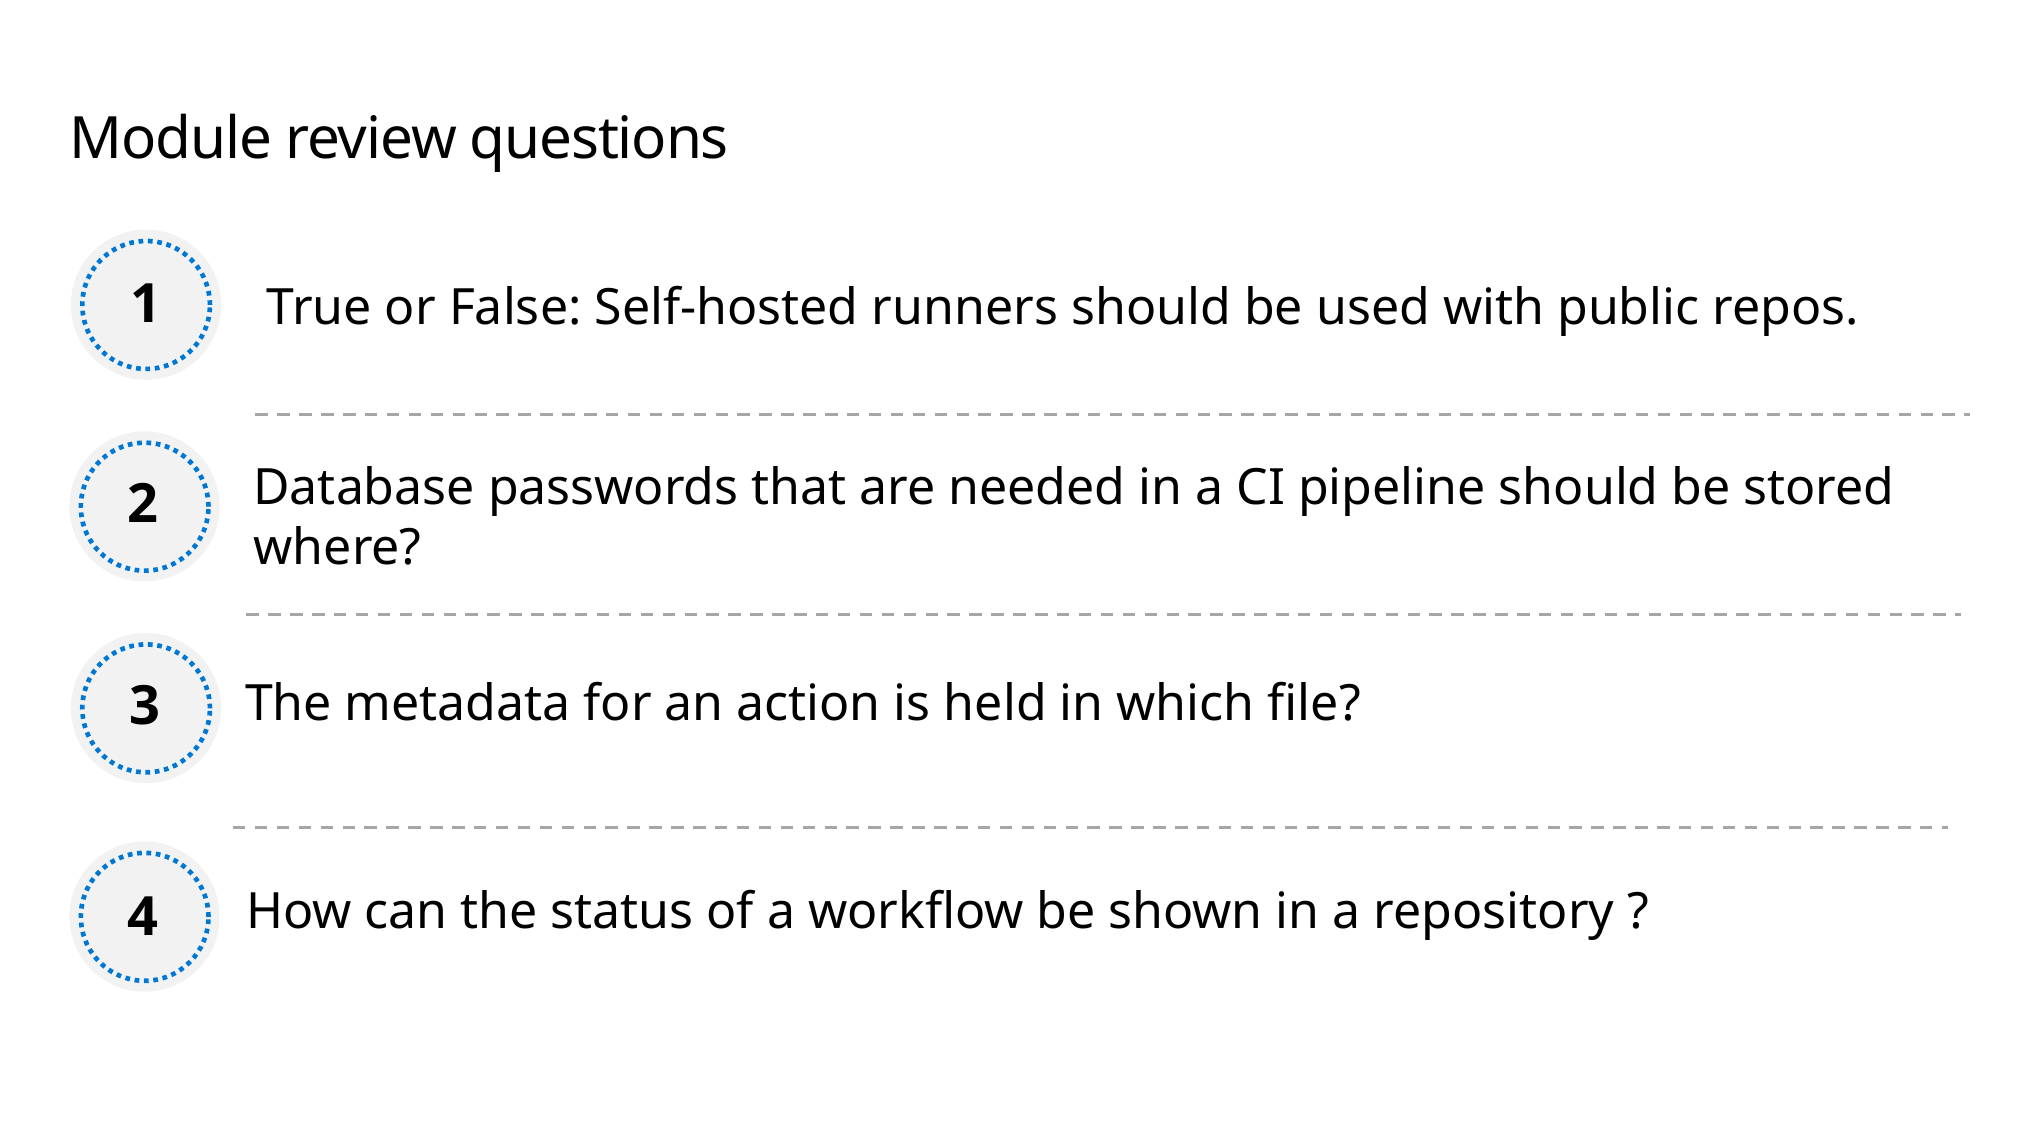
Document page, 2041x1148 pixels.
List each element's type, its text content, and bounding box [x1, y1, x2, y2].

picture [68, 430, 220, 582]
text_box The metadata for an action is held in which file? [244, 672, 1960, 729]
picture [70, 632, 222, 784]
text_box How can the status of a workflow be shown in a repository ? [246, 880, 1961, 937]
text_box Database passwords that are needed in a CI pipeline should be stored where? [253, 486, 1969, 542]
title Module review questions [70, 103, 1969, 172]
picture [70, 229, 222, 380]
text_box True or False: Self-hosted runners should be used with public repos. [266, 276, 1982, 333]
picture [68, 840, 220, 992]
